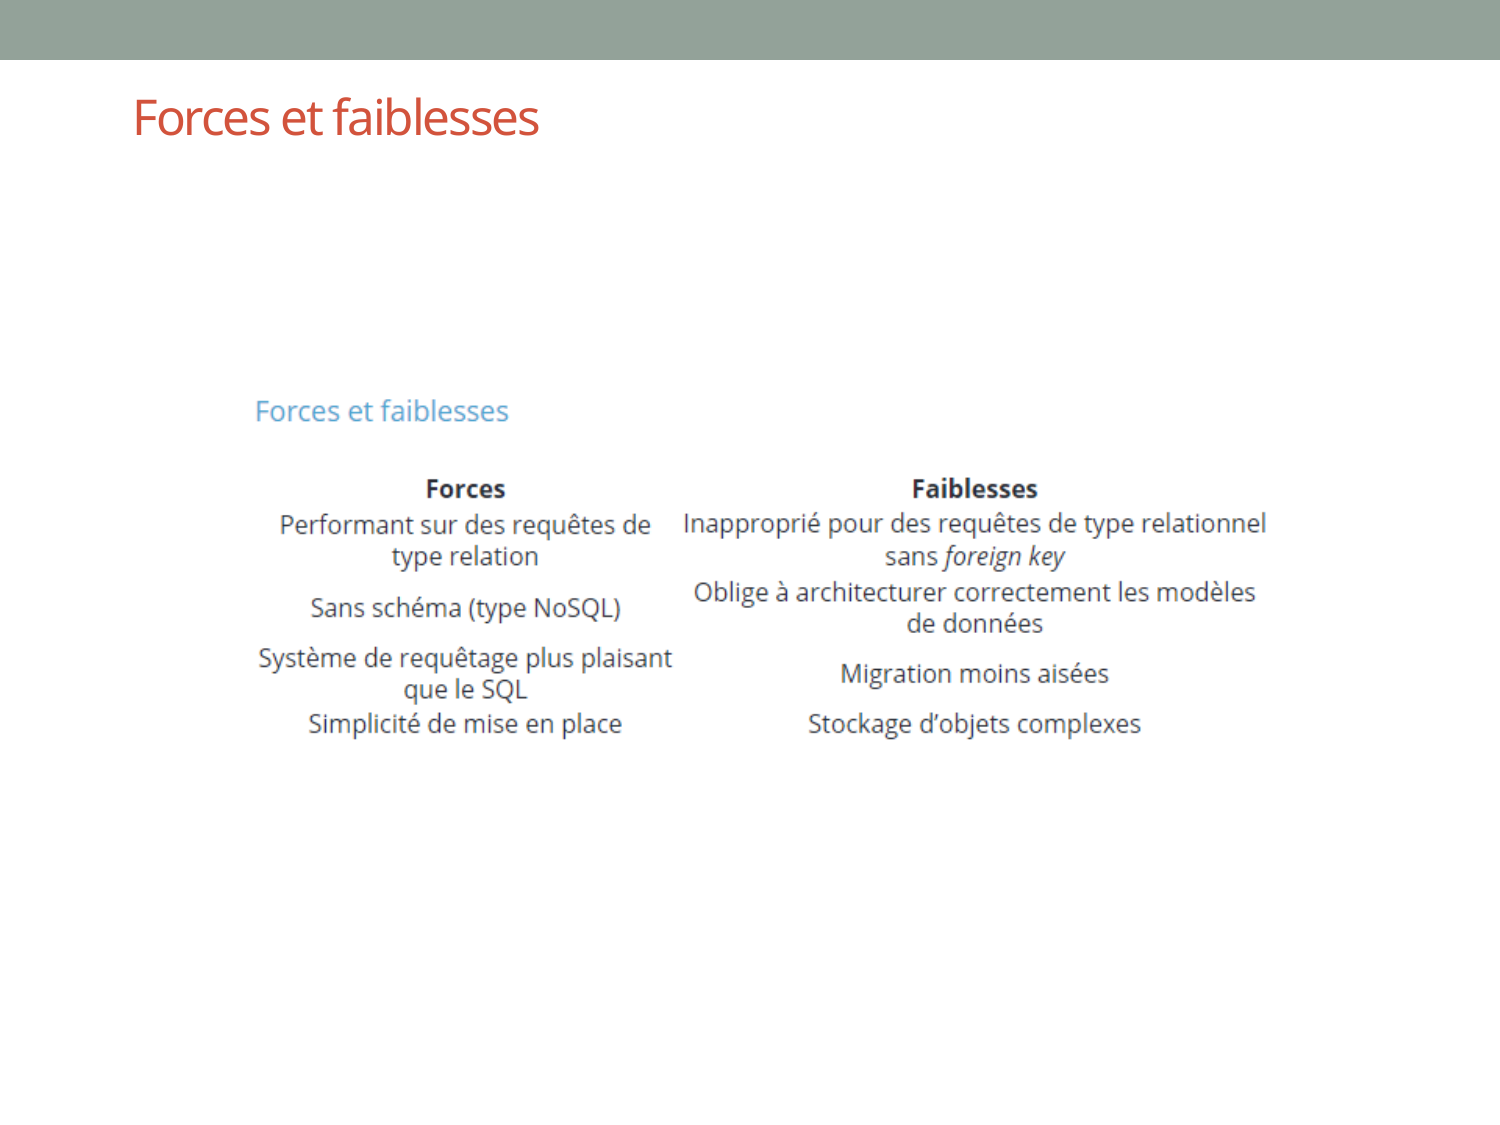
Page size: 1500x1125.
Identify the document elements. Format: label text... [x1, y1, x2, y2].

title Forces et faiblesses [117, 78, 1383, 153]
picture [224, 373, 1275, 752]
